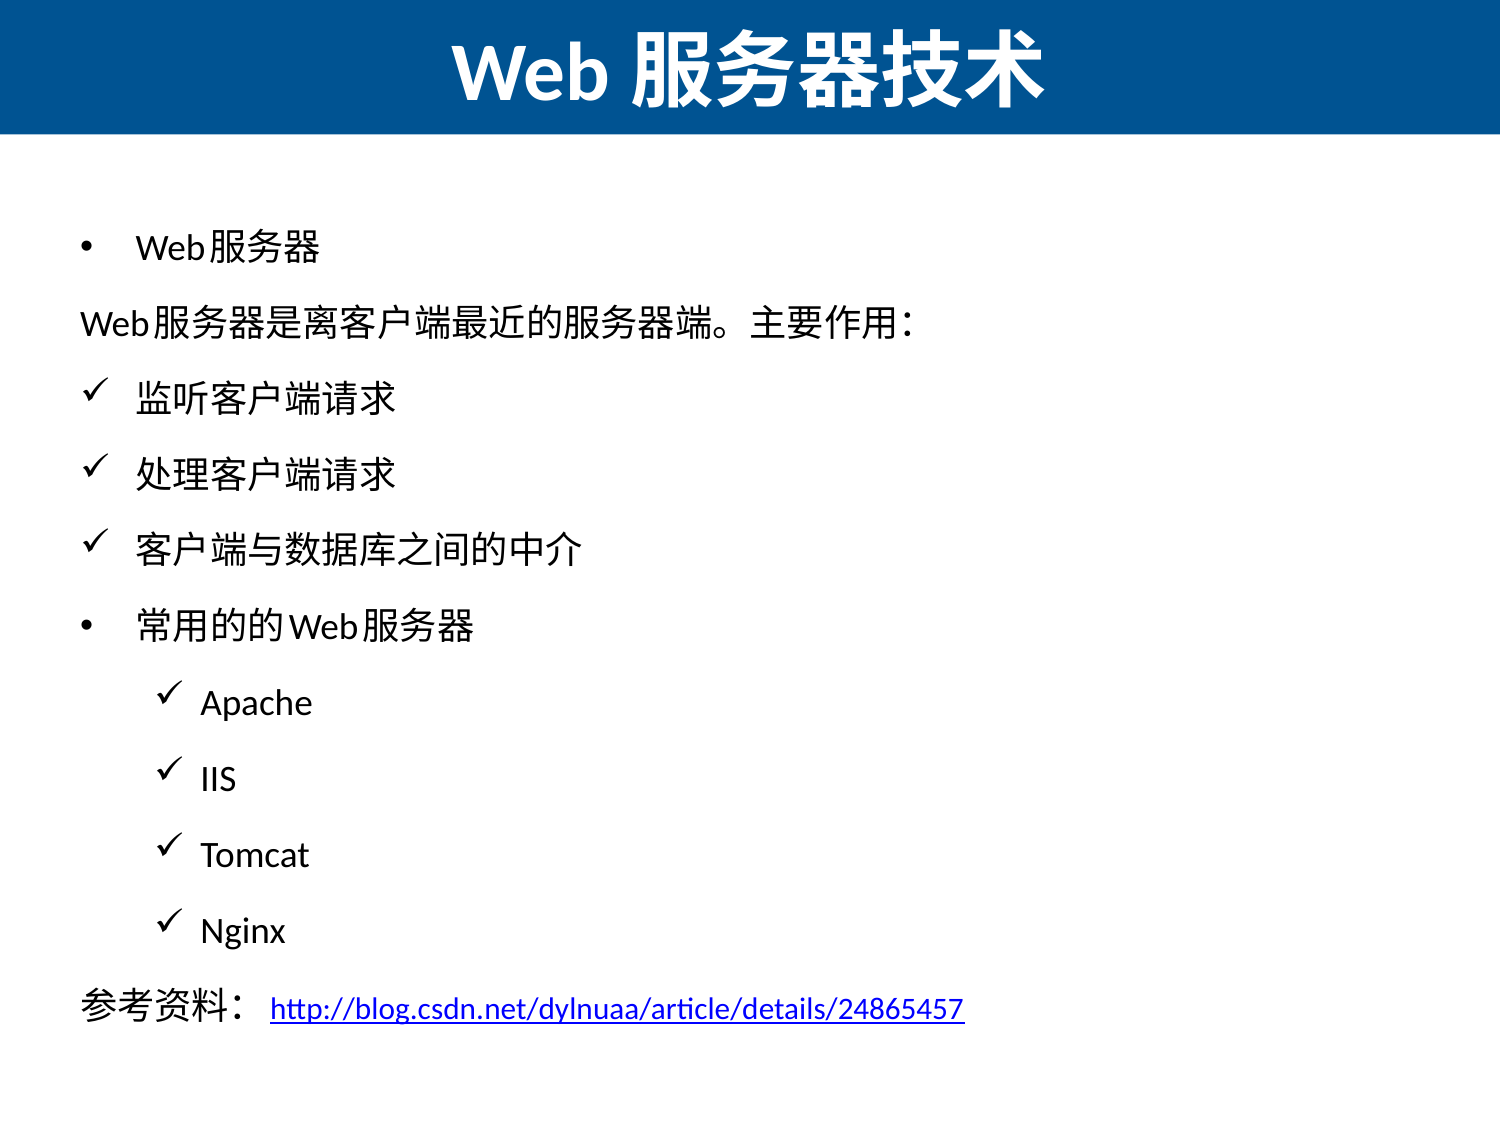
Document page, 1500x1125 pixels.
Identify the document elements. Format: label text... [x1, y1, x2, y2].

title Web服务器技术 [0, 0, 1500, 135]
list Web服务器 Web服务器是离客户端最近的服务器端。主要作用： 监听客户端请求 处理客户端请求 客户端与数据库之间的中介 常用的的Web服务器 Apache IIS Tomcat Nginx 参考资料：http://blog.csdn.net/dylnuaa/article/details/24865457 [64, 184, 1415, 1047]
